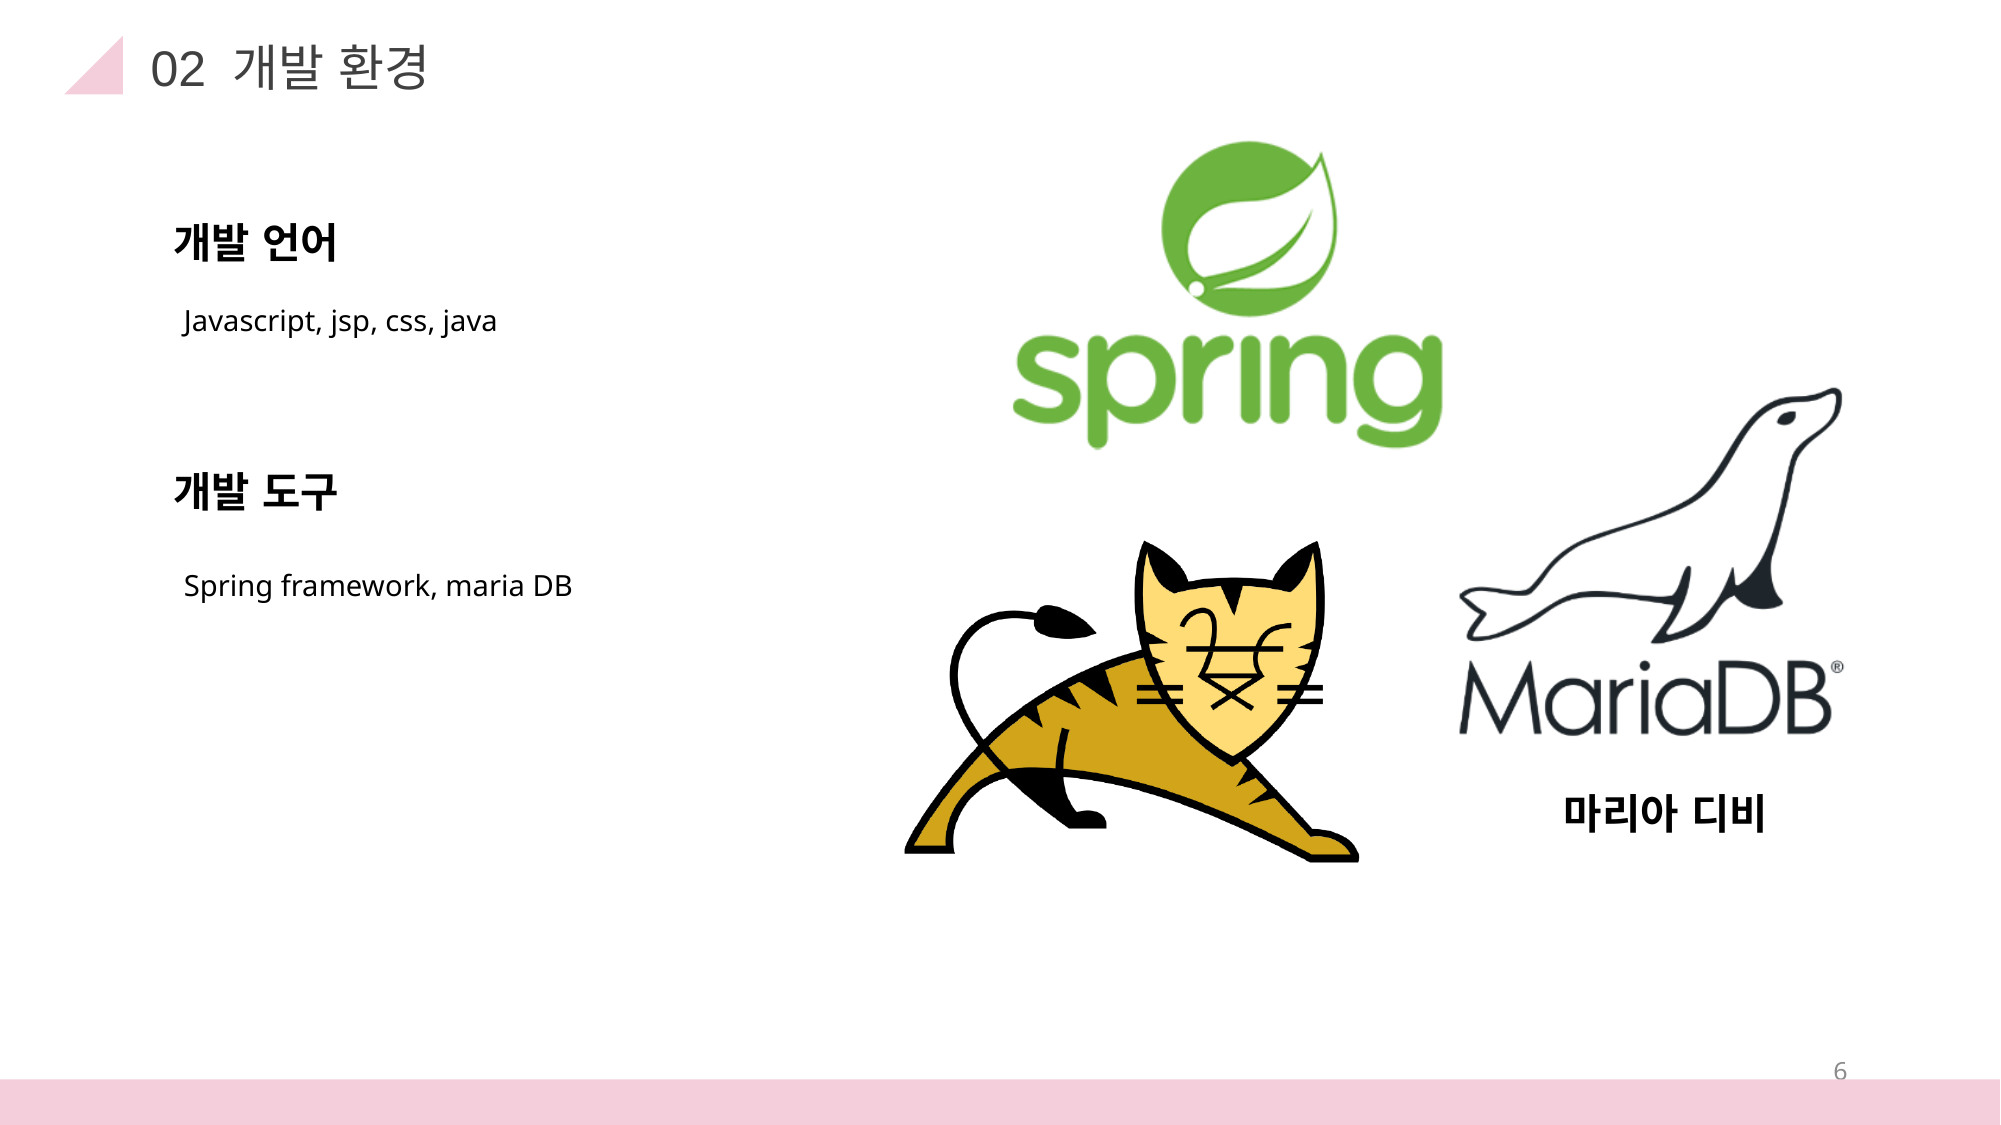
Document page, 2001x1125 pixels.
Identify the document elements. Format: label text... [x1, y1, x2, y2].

text_box Javascript, jsp, css, java [169, 295, 819, 345]
text_box 개발 언어 [158, 209, 408, 274]
slide_number 6 [1412, 1042, 1863, 1103]
text_box 02 개발 환경 [135, 28, 679, 104]
text_box [0, 1078, 2000, 1125]
text_box Spring framework, maria DB [169, 560, 819, 611]
text_box 개발 도구 [158, 458, 408, 523]
text_box 마리아 디비 [1549, 780, 1824, 846]
text_box [61, 33, 124, 96]
picture [838, 133, 1968, 874]
